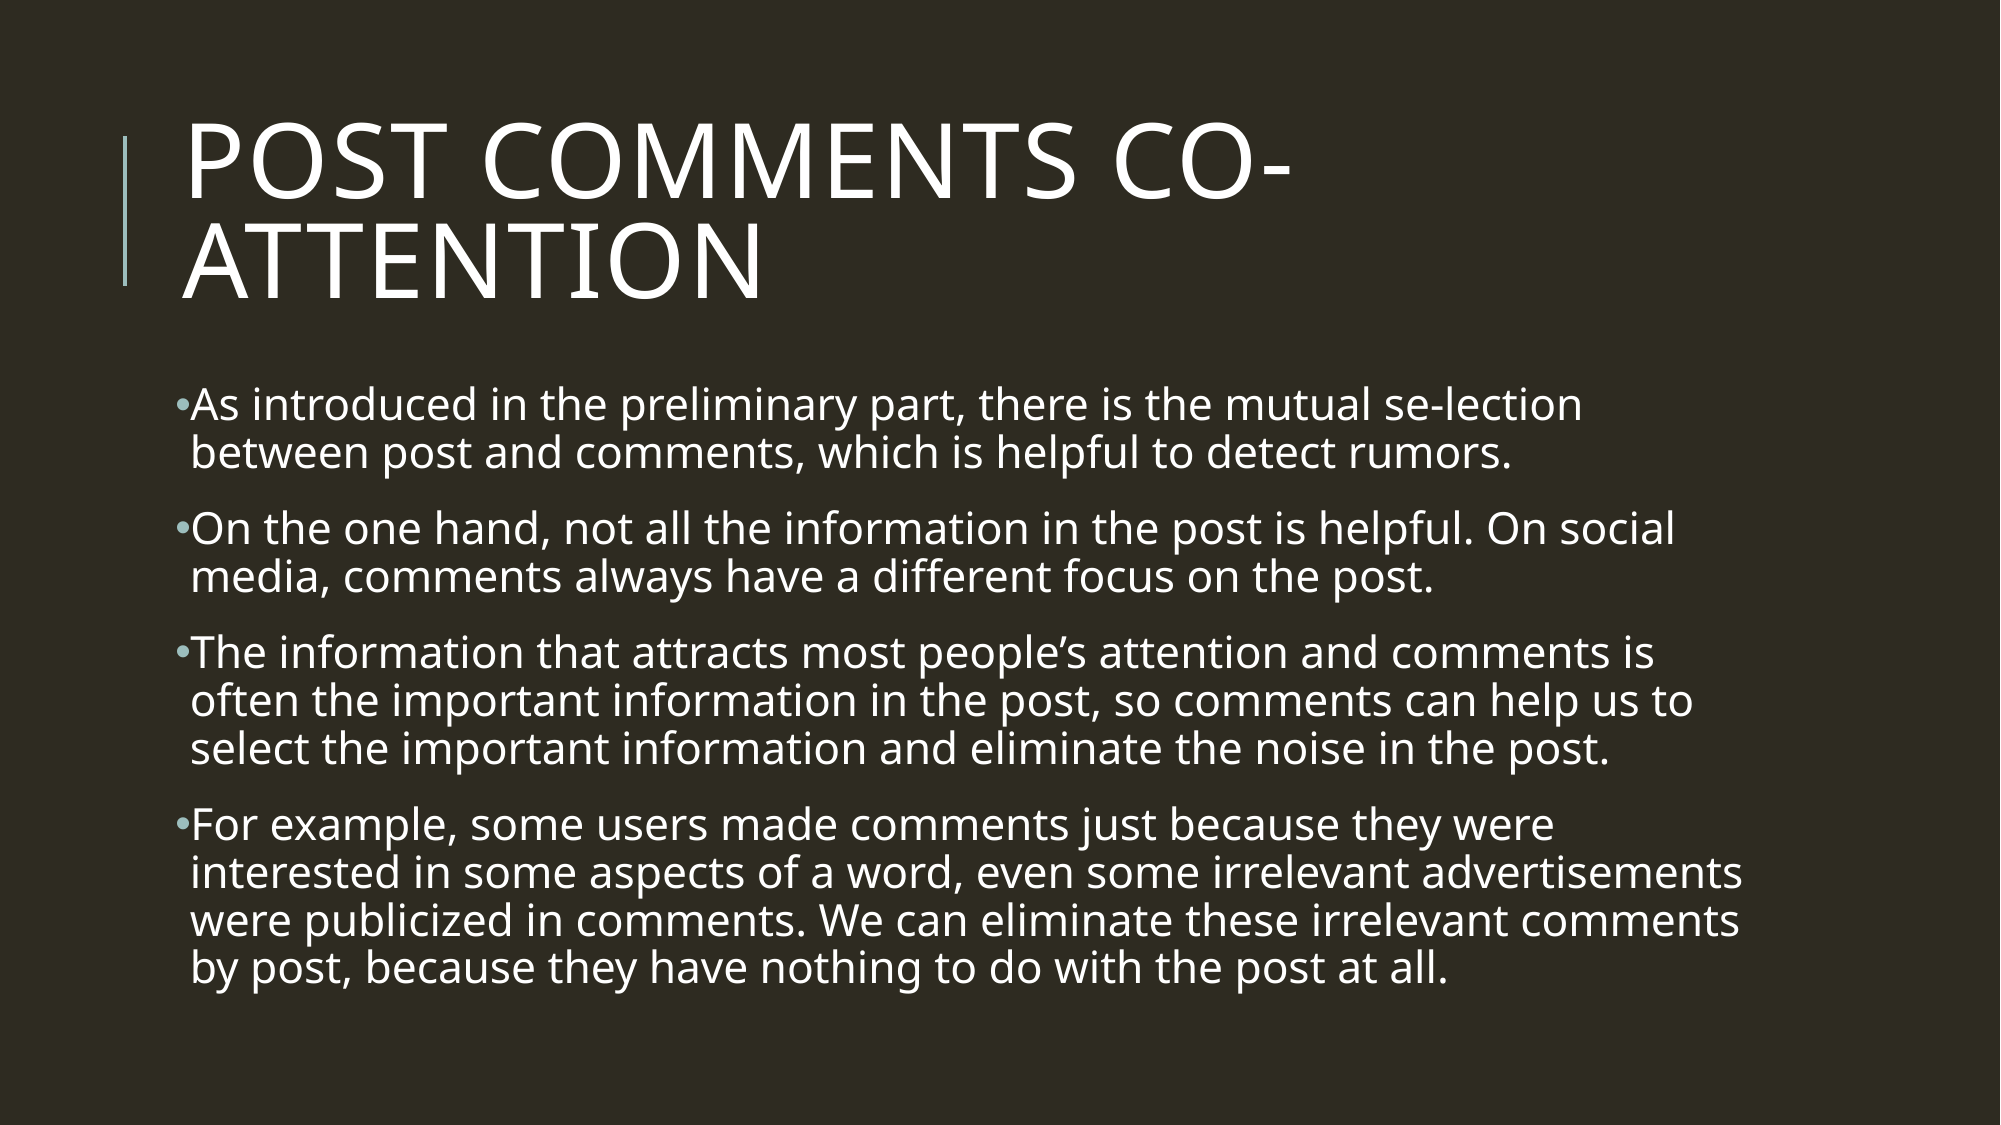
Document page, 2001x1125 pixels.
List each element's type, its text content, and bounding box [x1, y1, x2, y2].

title Post comments co-attention [168, 96, 1763, 342]
list As introduced in the preliminary part, there is the mutual se-lection between post and comments, which is helpful to detect rumors. On the one hand, not all the information in the post is helpful. On social media, comments always have a different focus on the post. The information that attracts most people’s attention and comments is often the important information in the post, so comments can help us to select the important information and eliminate the noise in the post. For example, some users made comments just because they were interested in some aspects of a word, even some irrelevant advertisements were publicized in comments. We can eliminate these irrelevant comments by post, because they have nothing to do with the post at all. [168, 375, 1763, 1035]
